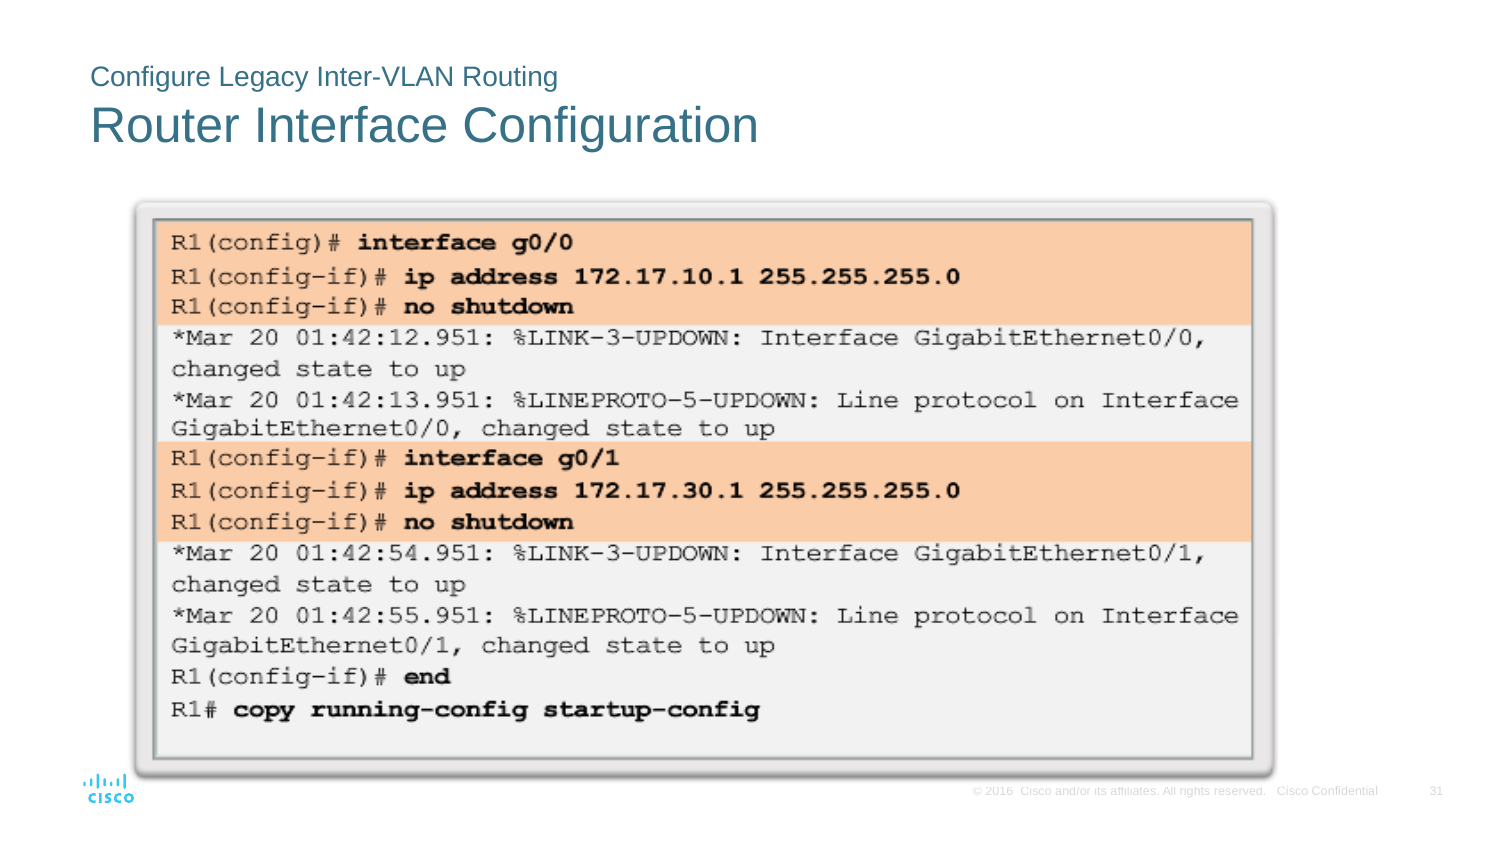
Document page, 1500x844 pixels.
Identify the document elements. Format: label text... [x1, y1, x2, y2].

title Configure Legacy Inter-VLAN Routing Router Interface Configuration [75, 53, 1241, 157]
picture [125, 191, 1282, 787]
